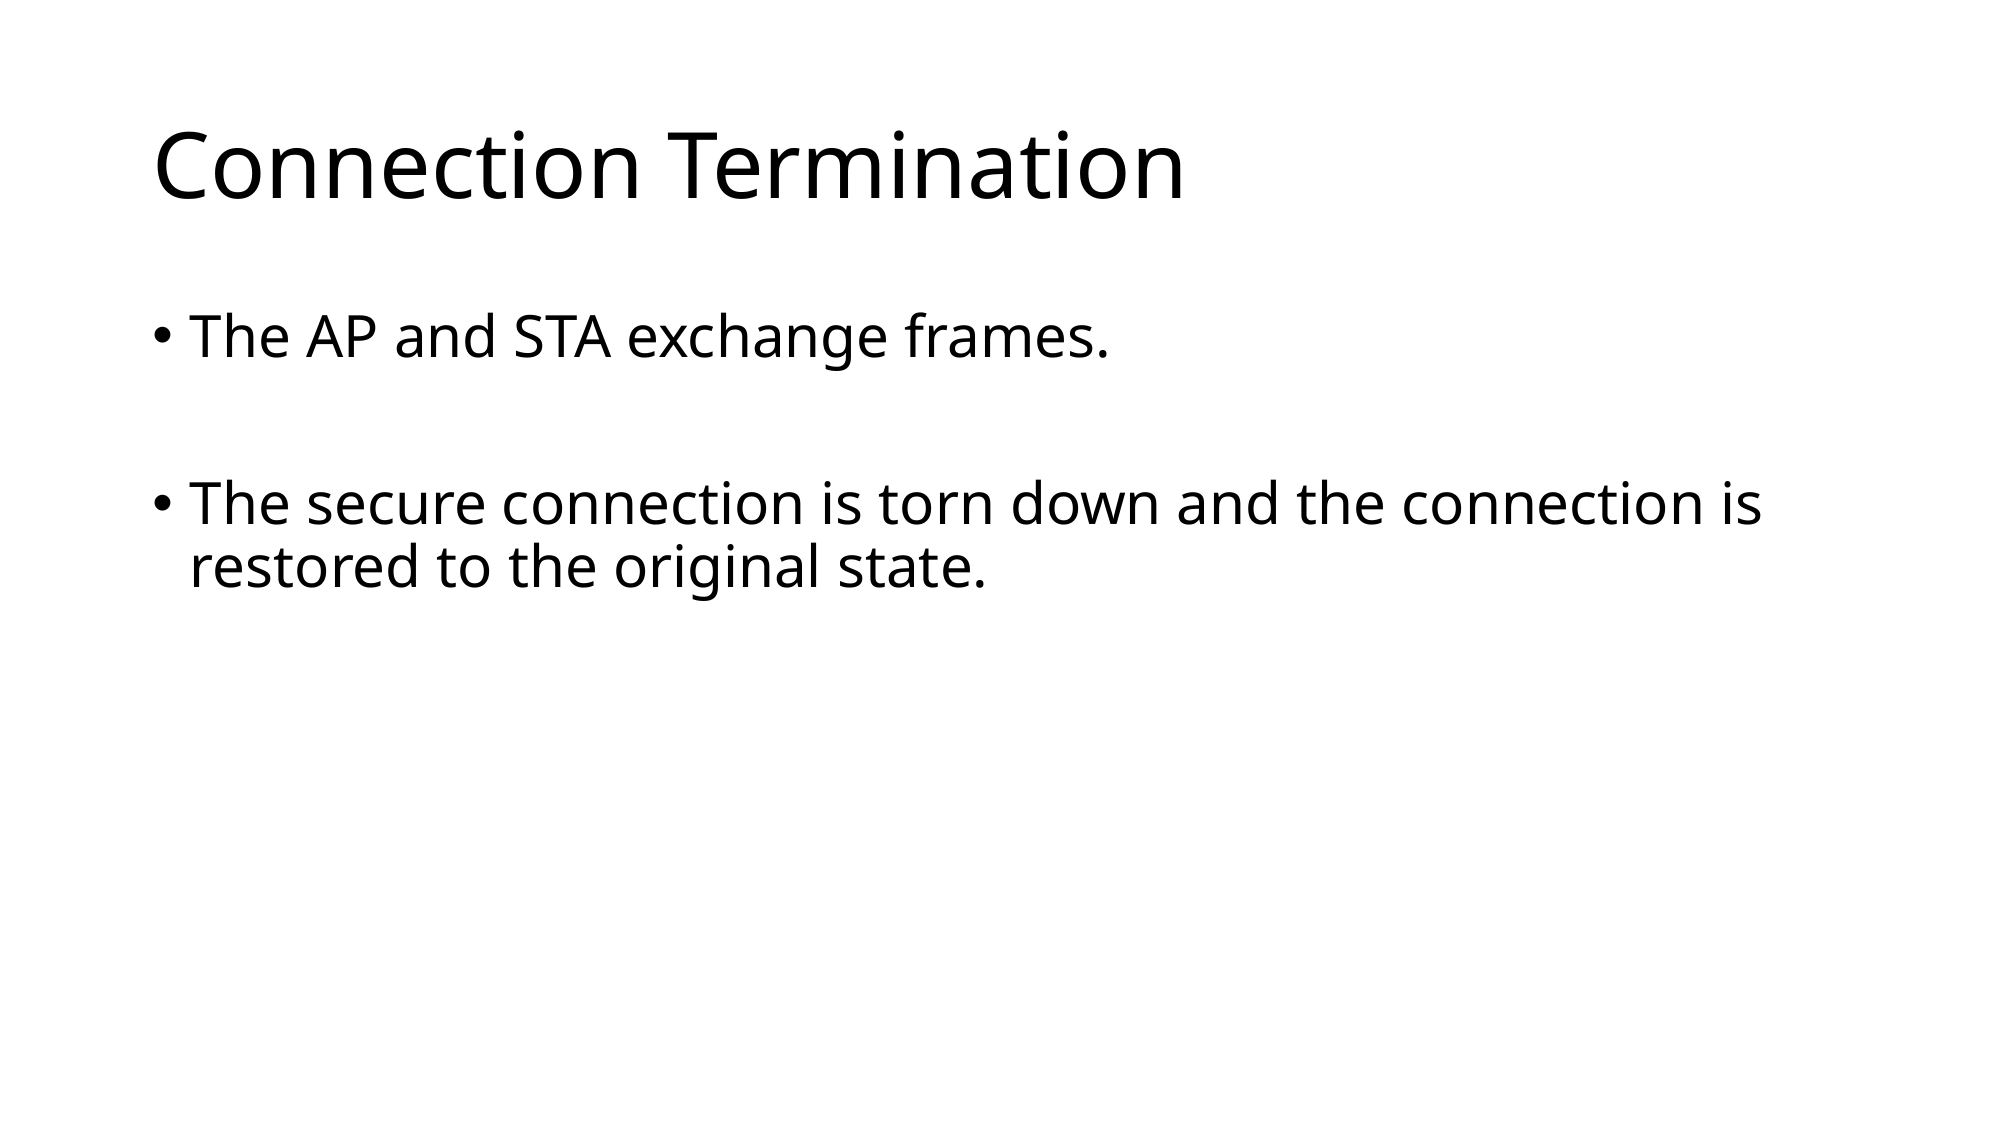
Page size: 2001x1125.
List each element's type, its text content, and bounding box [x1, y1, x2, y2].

title Connection Termination [137, 59, 1863, 278]
list The AP and STA exchange frames. The secure connection is torn down and the connection is restored to the original state. [137, 299, 1863, 1014]
